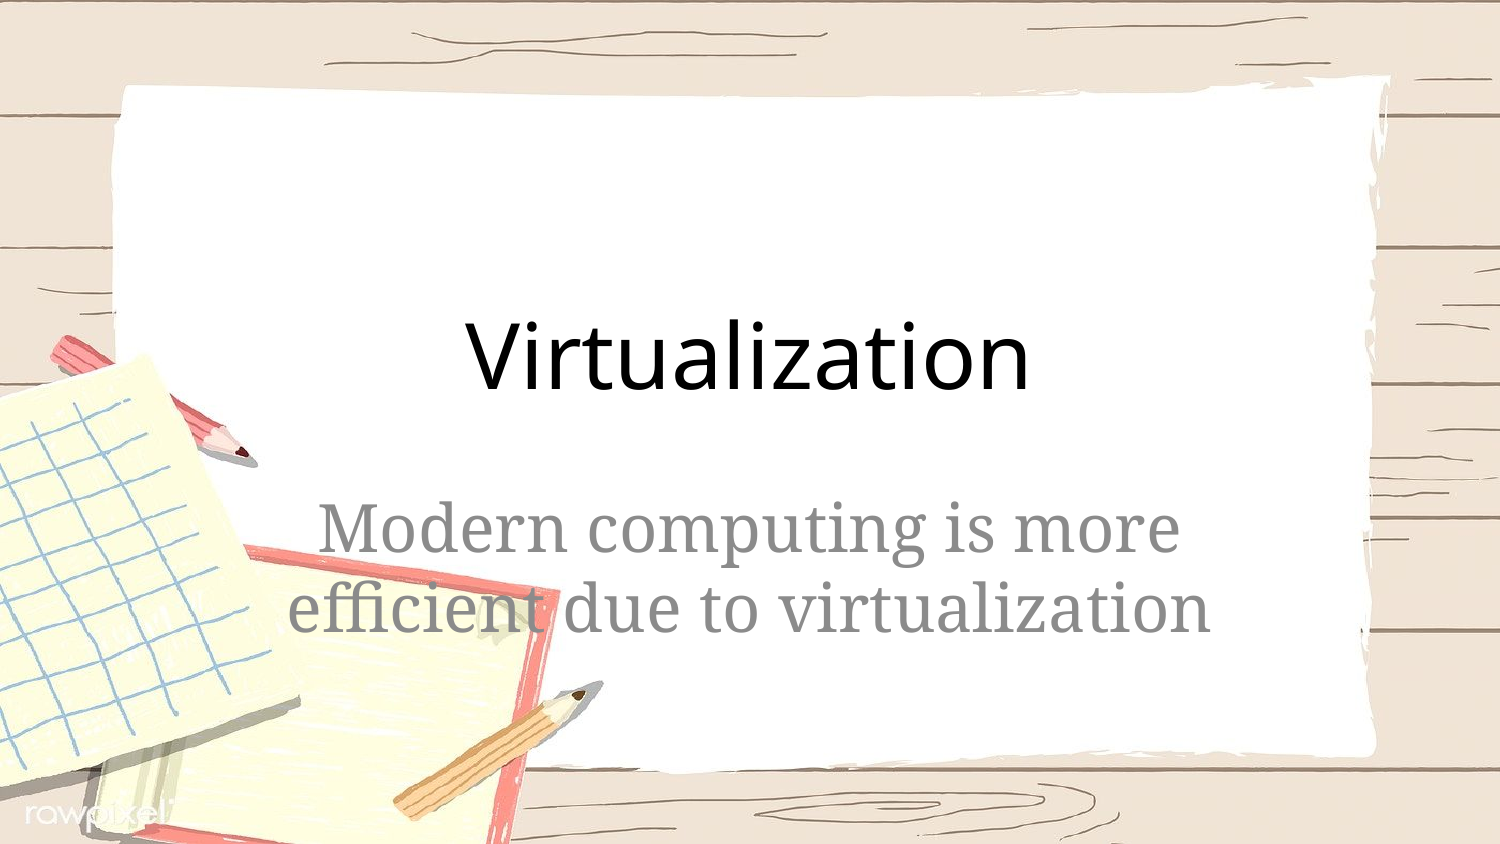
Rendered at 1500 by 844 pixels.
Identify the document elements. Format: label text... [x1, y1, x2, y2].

subtitle Modern computing is more efficient due to virtualization [225, 478, 1275, 694]
title Virtualization [112, 262, 1388, 443]
picture [0, 0, 1500, 844]
